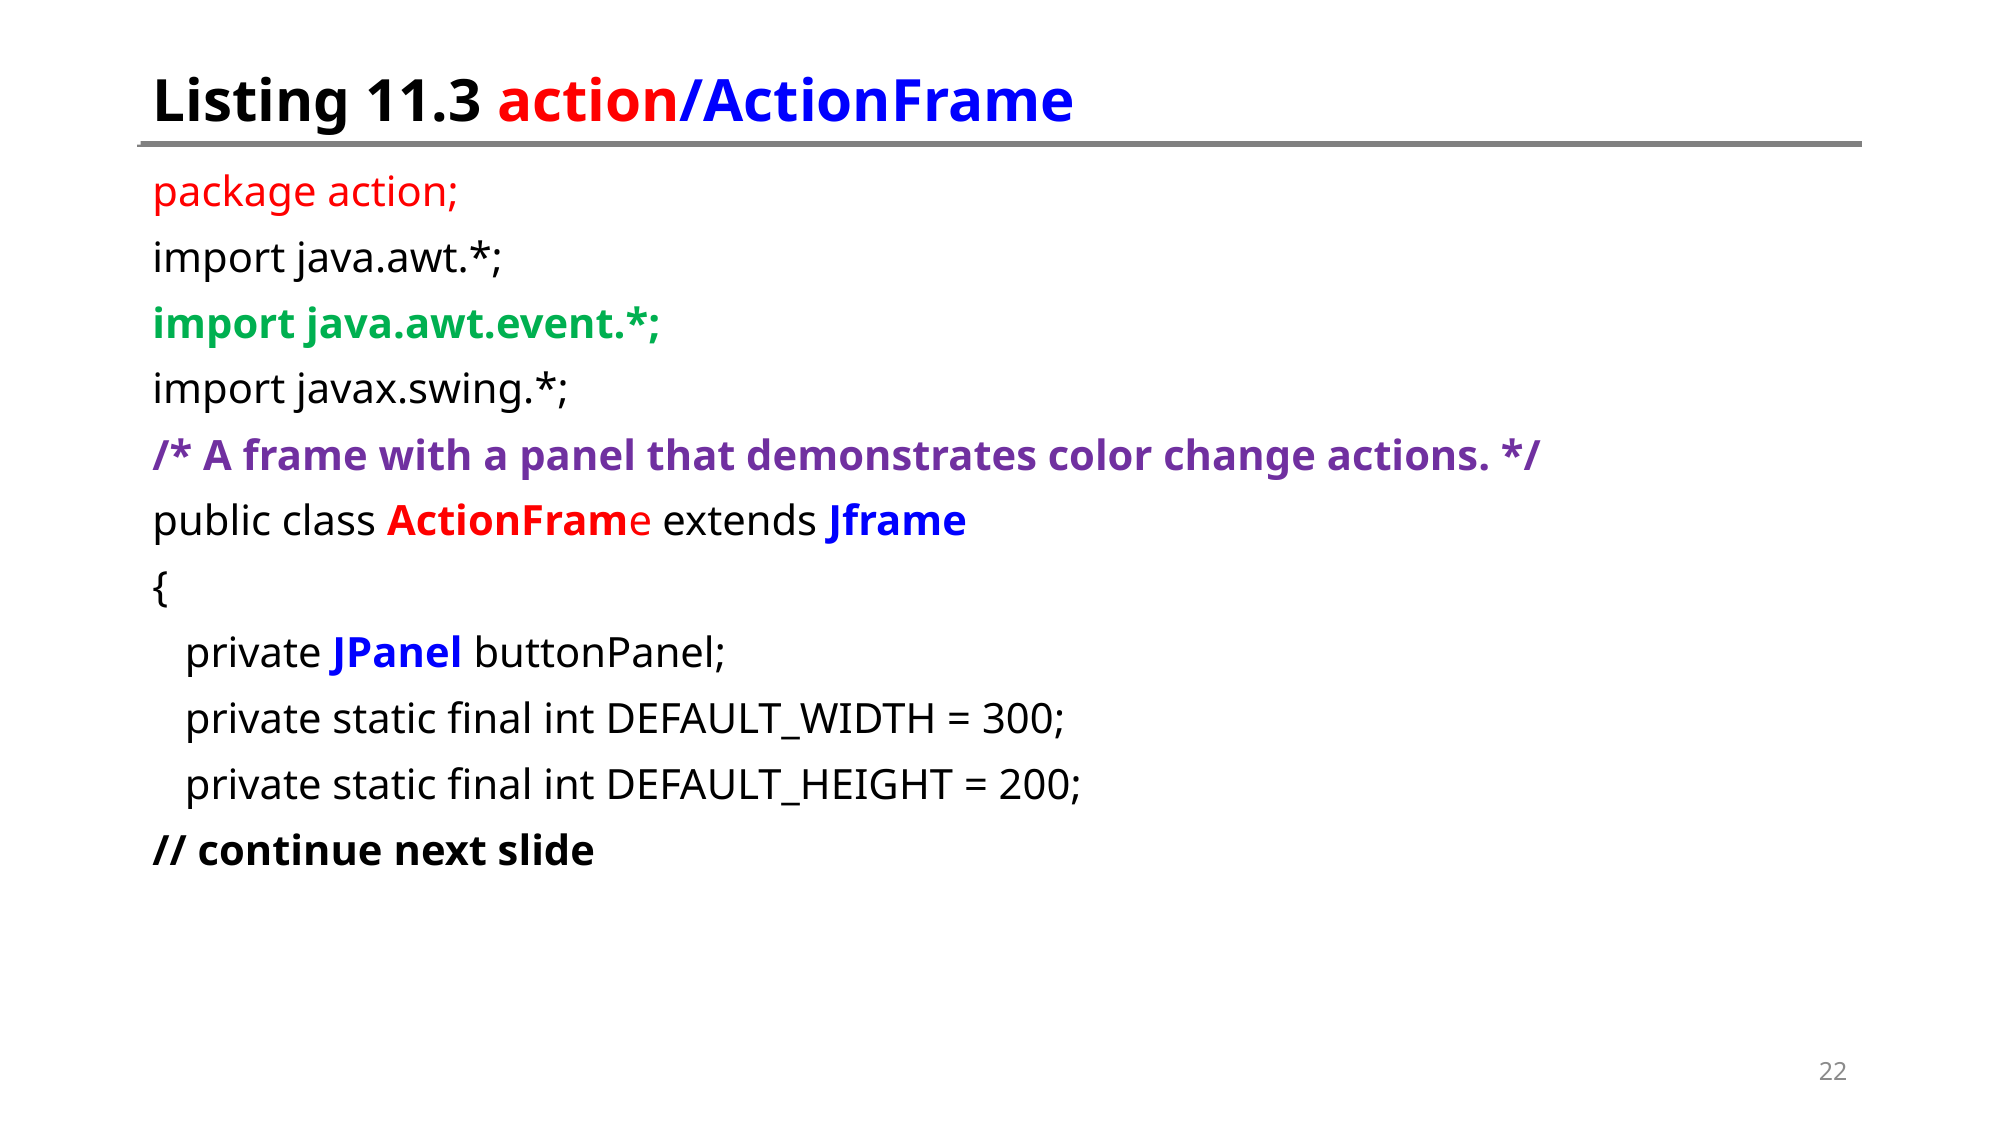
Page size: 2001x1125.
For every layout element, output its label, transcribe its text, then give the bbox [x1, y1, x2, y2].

list package action; import java.awt.*; import java.awt.event.*; import javax.swing.*; /* A frame with a panel that demonstrates color change actions. */ public class ActionFrame extends Jframe { private JPanel buttonPanel; private static final int DEFAULT_WIDTH = 300; private static final int DEFAULT_HEIGHT = 200; // continue next slide [137, 162, 1863, 1043]
title Listing 11.3 action/ActionFrame [137, 59, 1863, 145]
slide_number 22 [1412, 1042, 1863, 1103]
